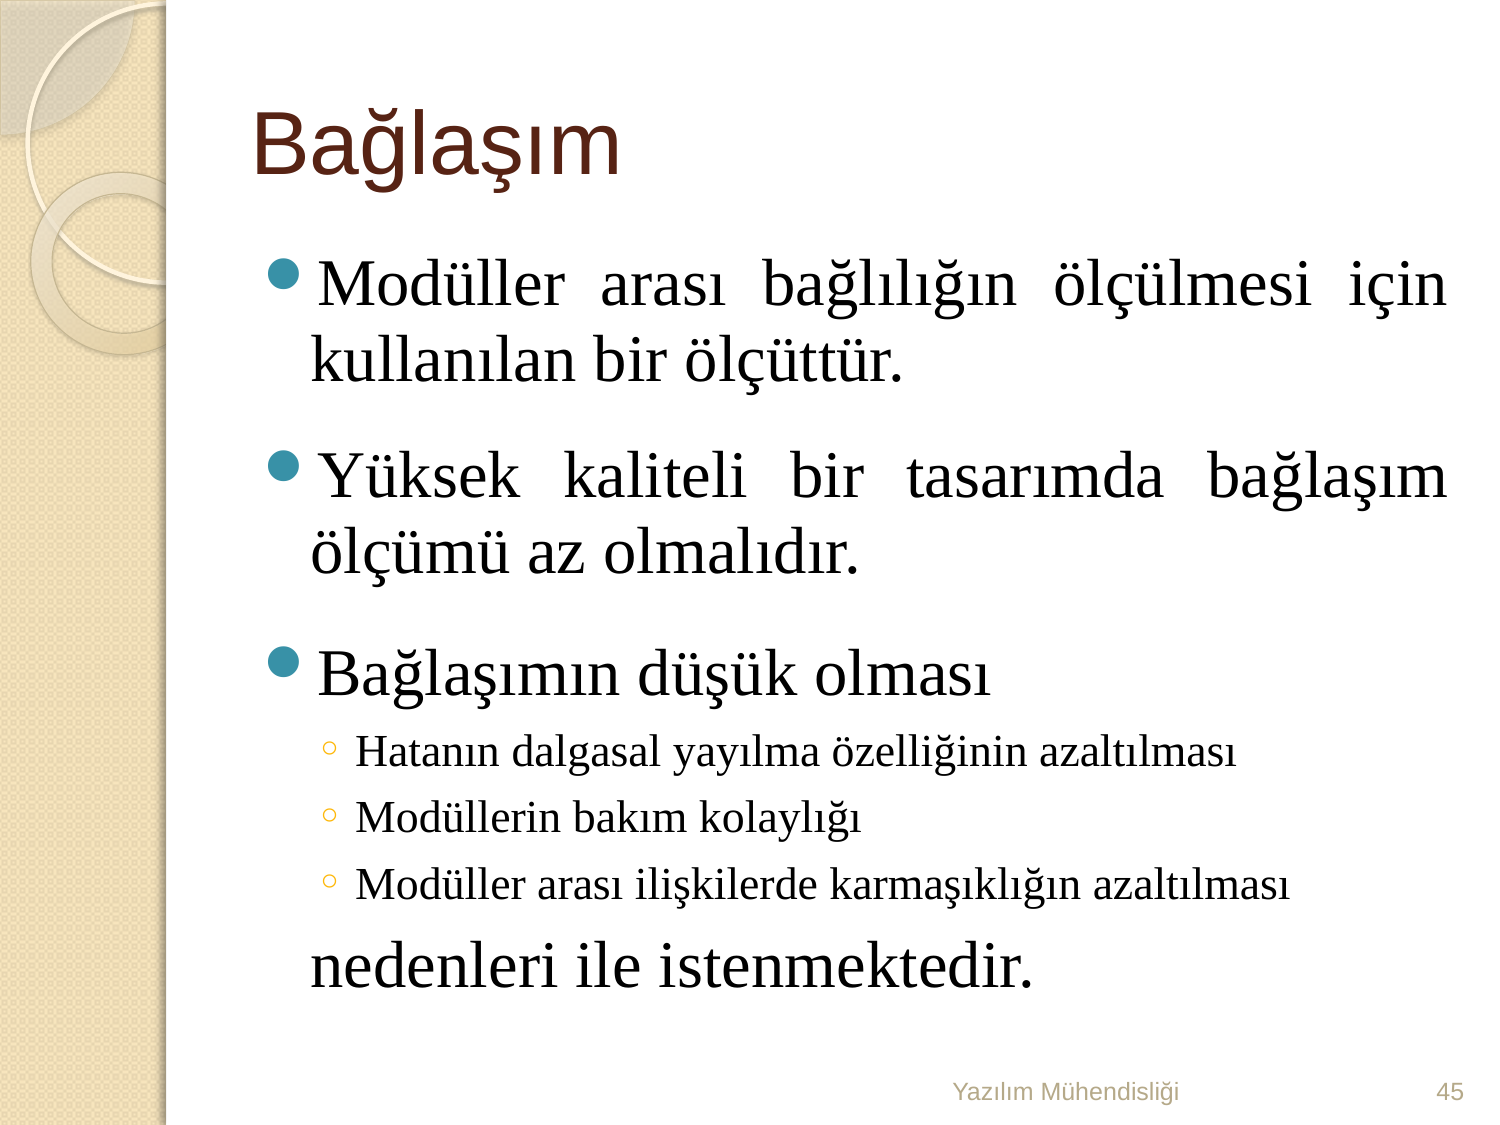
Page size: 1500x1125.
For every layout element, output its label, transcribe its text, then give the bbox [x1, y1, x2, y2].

list Modüller arası bağlılığın ölçülmesi için kullanılan bir ölçüttür. Yüksek kaliteli bir tasarımda bağlaşım ölçümü az olmalıdır. Bağlaşımın düşük olması Hatanın dalgasal yayılma özelliğinin azaltılması Modüllerin bakım kolaylığı Modüller arası ilişkilerde karmaşıklığın azaltılması nedenleri ile istenmektedir. [235, 237, 1466, 1025]
slide_number 45 [1413, 1034, 1488, 1113]
footer Yazılım Mühendisliği [937, 1034, 1413, 1113]
title Bağlaşım [235, 45, 1466, 233]
